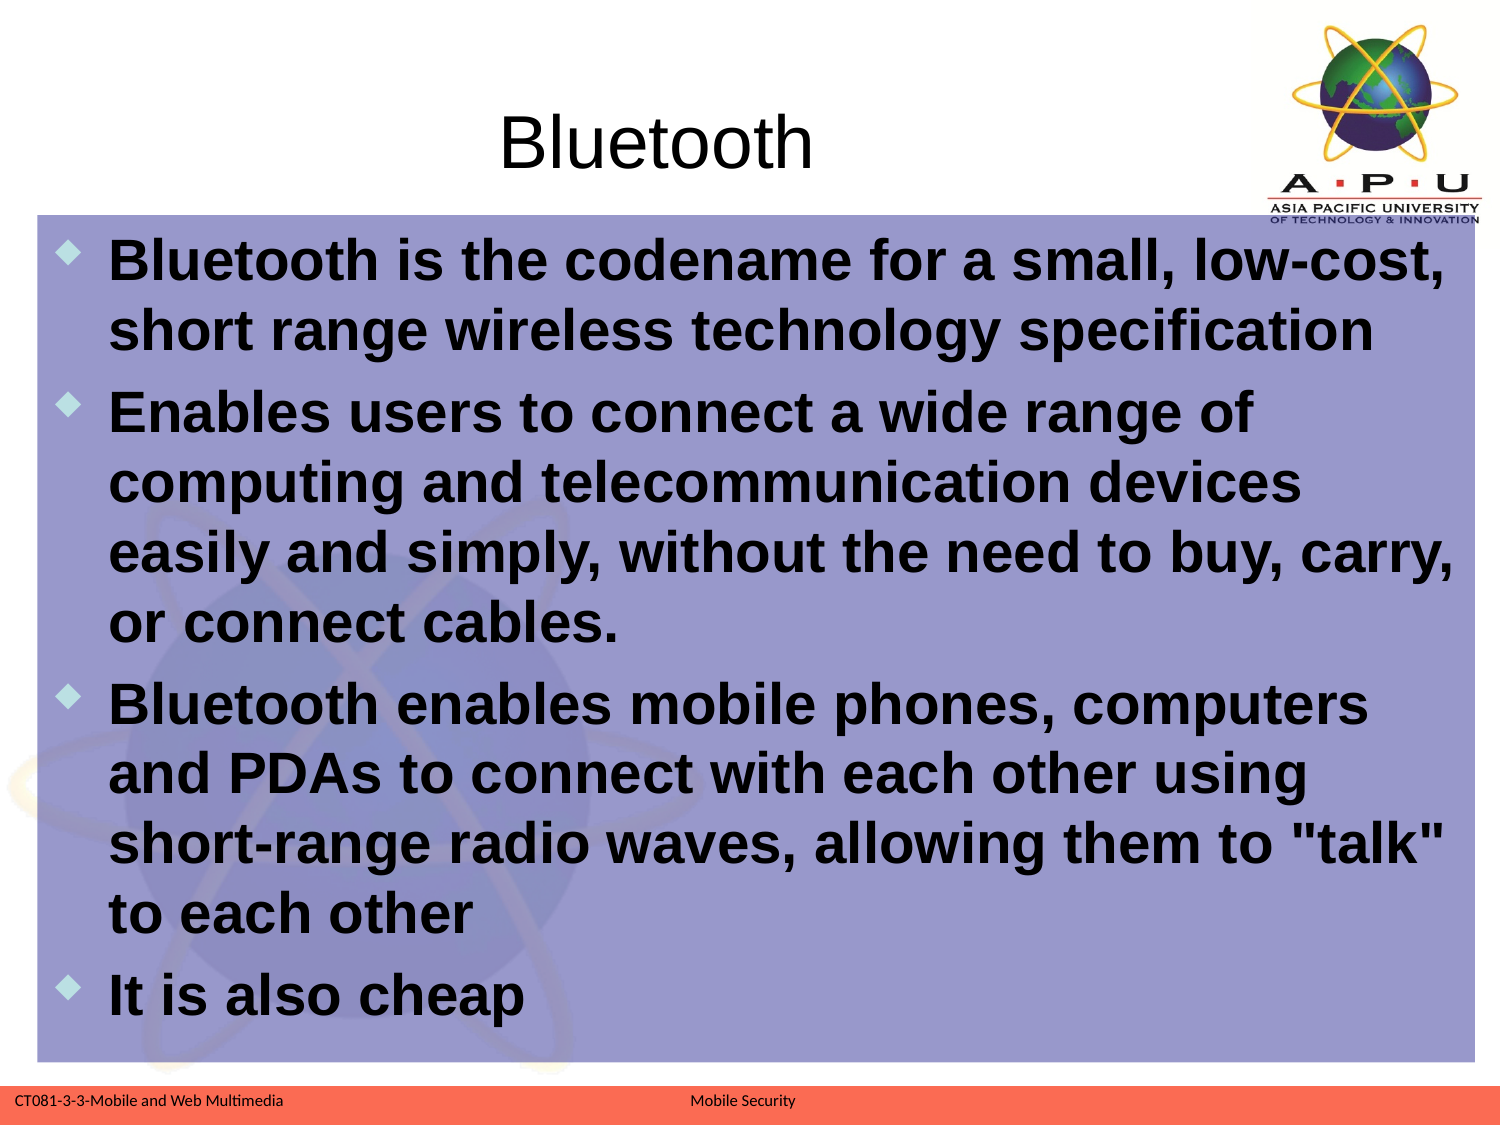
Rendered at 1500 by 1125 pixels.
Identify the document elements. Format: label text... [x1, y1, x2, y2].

title Bluetooth [79, 45, 1235, 215]
text_box Bluetooth is the codename for a small, low-cost, short range wireless technology specification Enables users to connect a wide range of computing and telecommunication devices easily and simply, without the need to buy, carry, or connect cables. Bluetooth enables mobile phones, computers and PDAs to connect with each other using short-range radio waves, allowing them to "talk" to each other It is also cheap [37, 215, 1475, 1063]
picture [1251, 0, 1500, 249]
